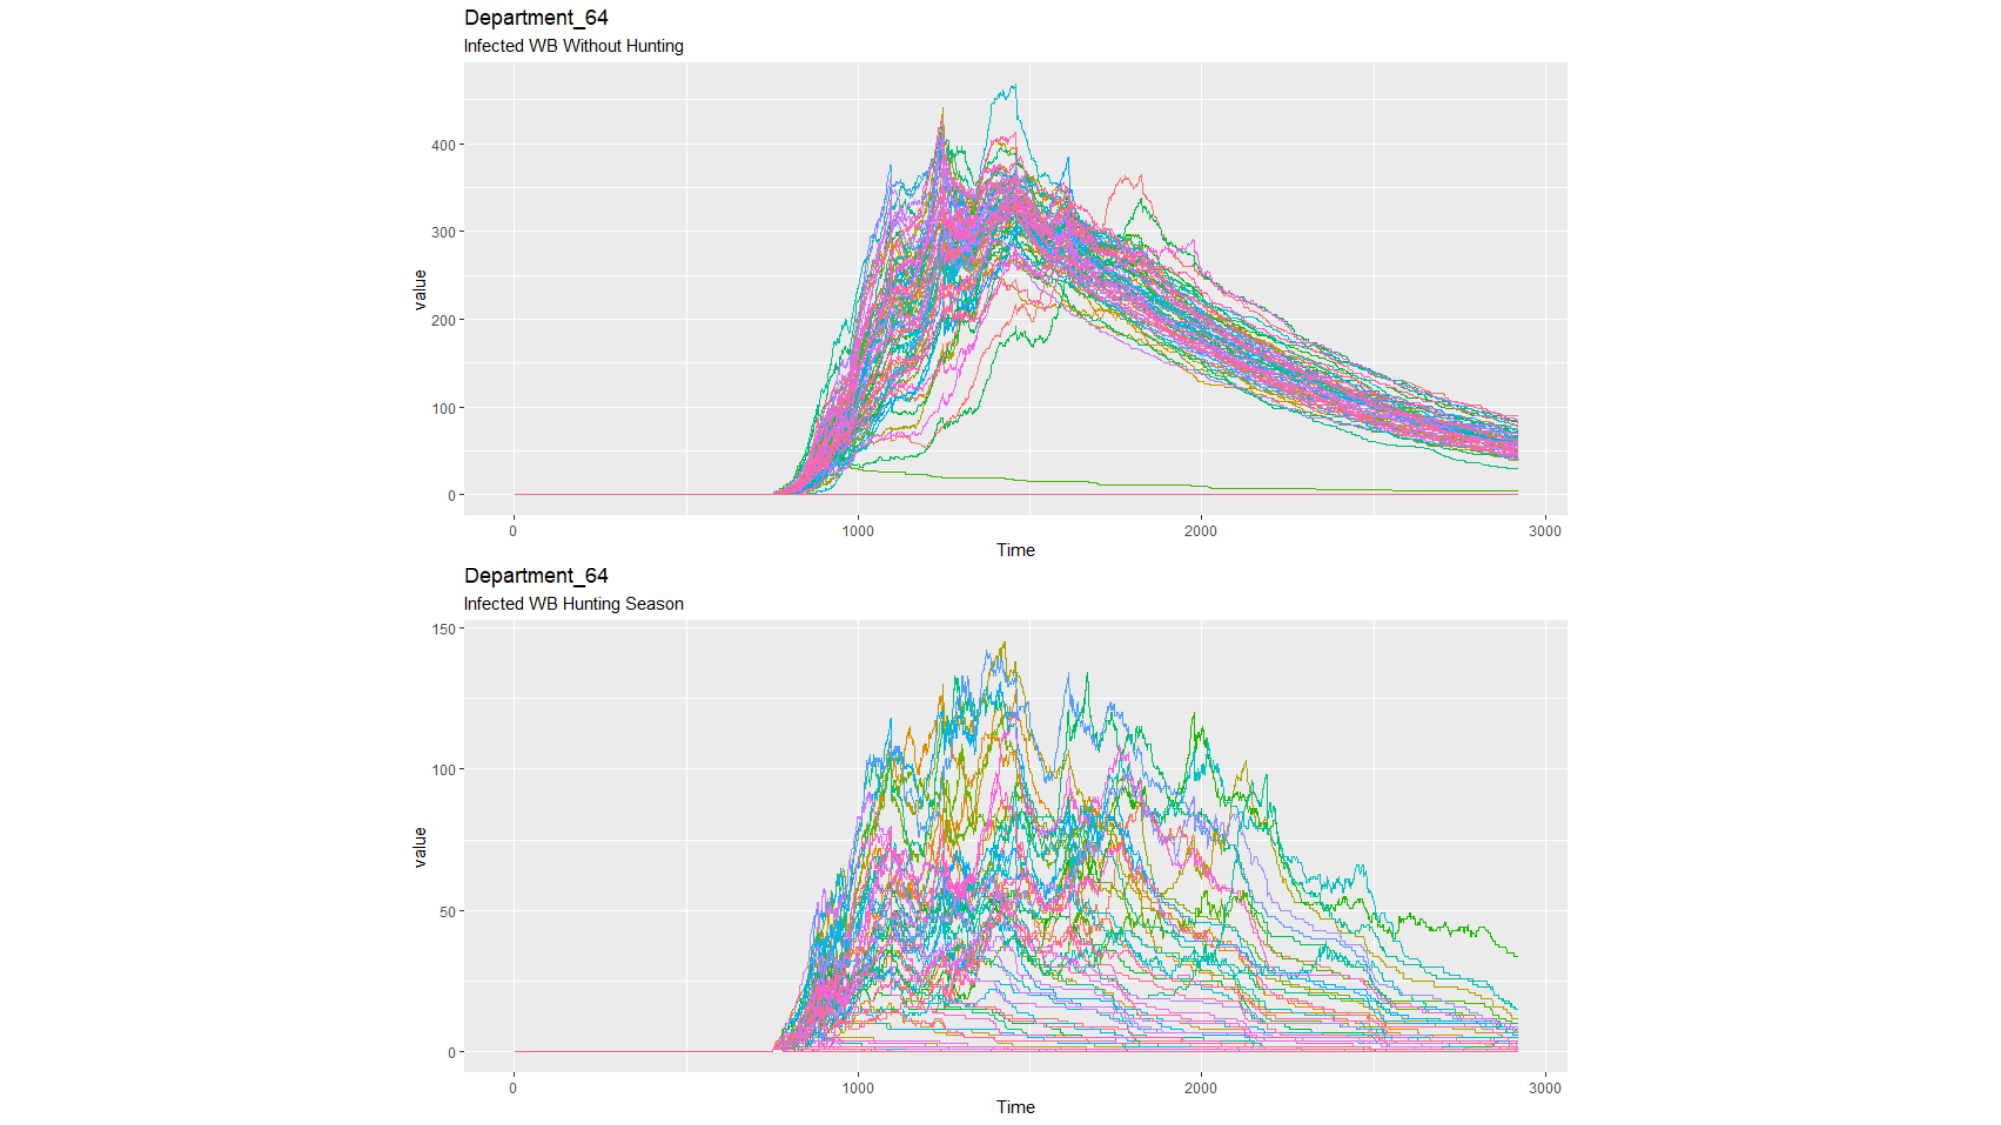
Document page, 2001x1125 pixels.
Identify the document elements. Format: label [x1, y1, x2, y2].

picture [402, 0, 1577, 1125]
